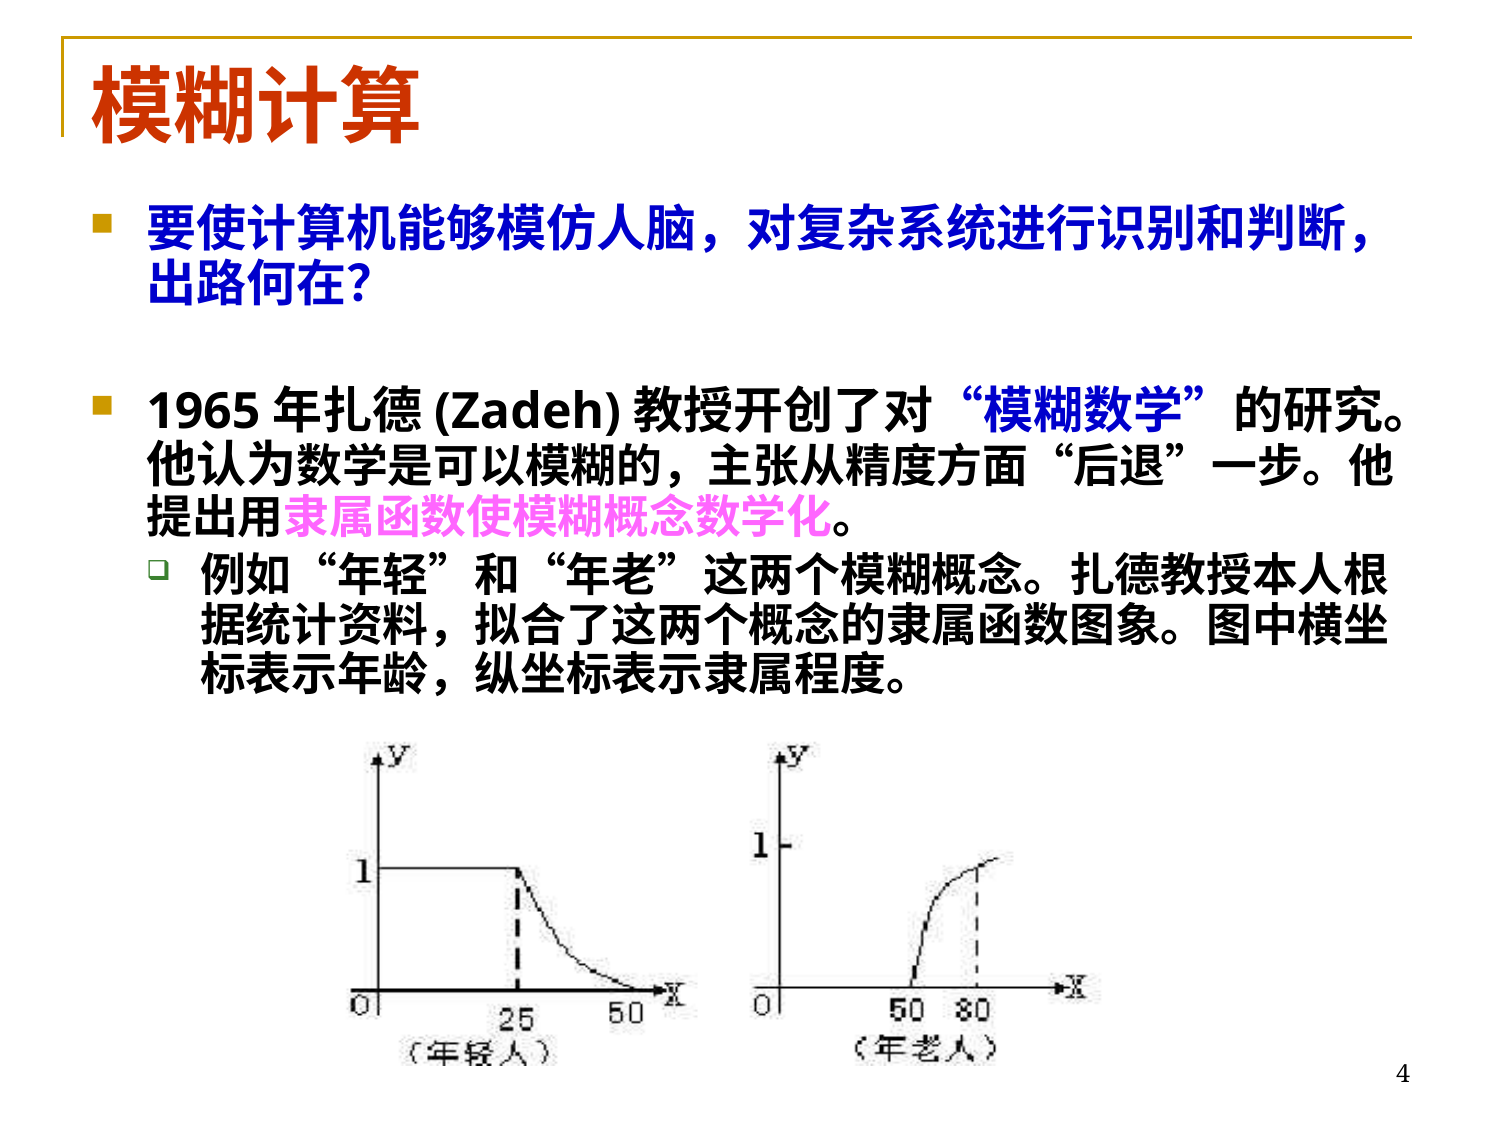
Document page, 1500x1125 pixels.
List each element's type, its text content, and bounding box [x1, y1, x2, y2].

title 模糊计算 [74, 45, 1426, 196]
picture [312, 727, 1119, 1067]
slide_number 4 [1074, 1023, 1426, 1100]
list 要使计算机能够模仿人脑，对复杂系统进行识别和判断，出路何在？ 1965年扎德(Zadeh)教授开创了对“模糊数学”的研究。他认为数学是可以模糊的，主张从精度方面“后退”一步。他提出用隶属函数使模糊概念数学化。 例如“年轻”和“年老”这两个模糊概念。扎德教授本人根据统计资料，拟合了这两个概念的隶属函数图象。图中横坐标表示年龄，纵坐标表示隶属程度。 [74, 196, 1426, 992]
